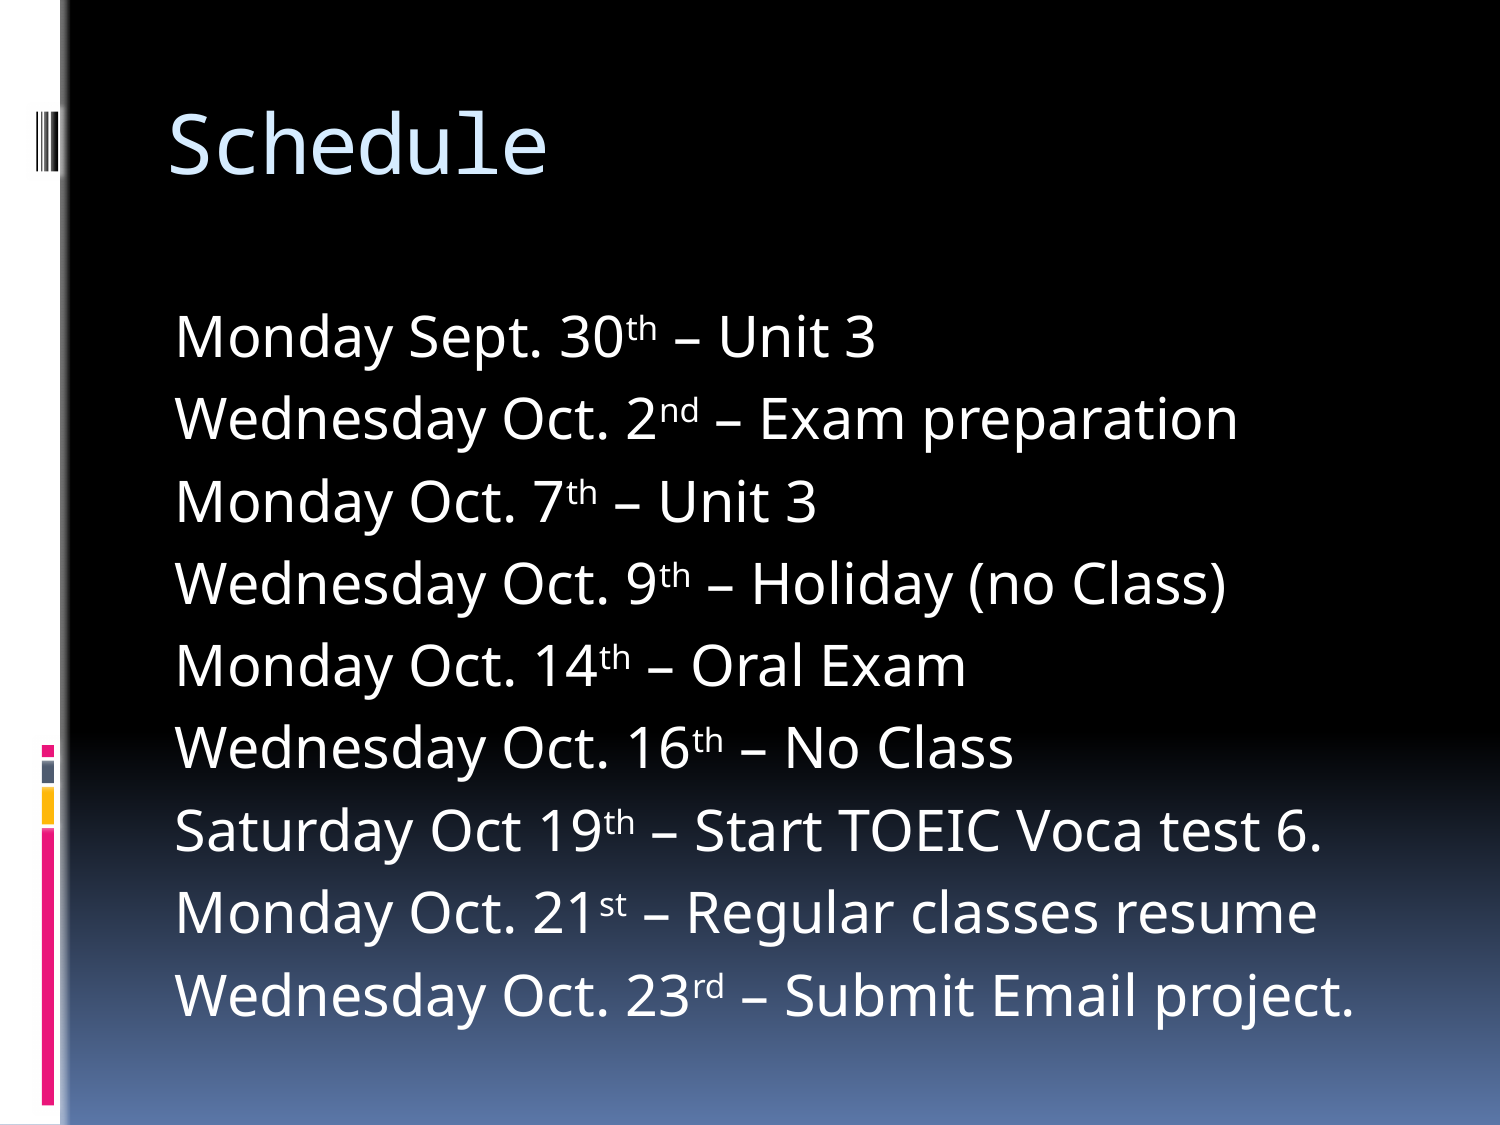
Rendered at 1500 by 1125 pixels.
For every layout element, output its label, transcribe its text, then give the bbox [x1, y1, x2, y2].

list Monday Sept. 30th – Unit 3 Wednesday Oct. 2nd – Exam preparation Monday Oct. 7th – Unit 3 Wednesday Oct. 9th – Holiday (no Class) Monday Oct. 14th – Oral Exam Wednesday Oct. 16th – No Class Saturday Oct 19th – Start TOEIC Voca test 6. Monday Oct. 21st – Regular classes resume Wednesday Oct. 23rd – Submit Email project. [150, 292, 1425, 1043]
title Schedule [150, 83, 1425, 234]
